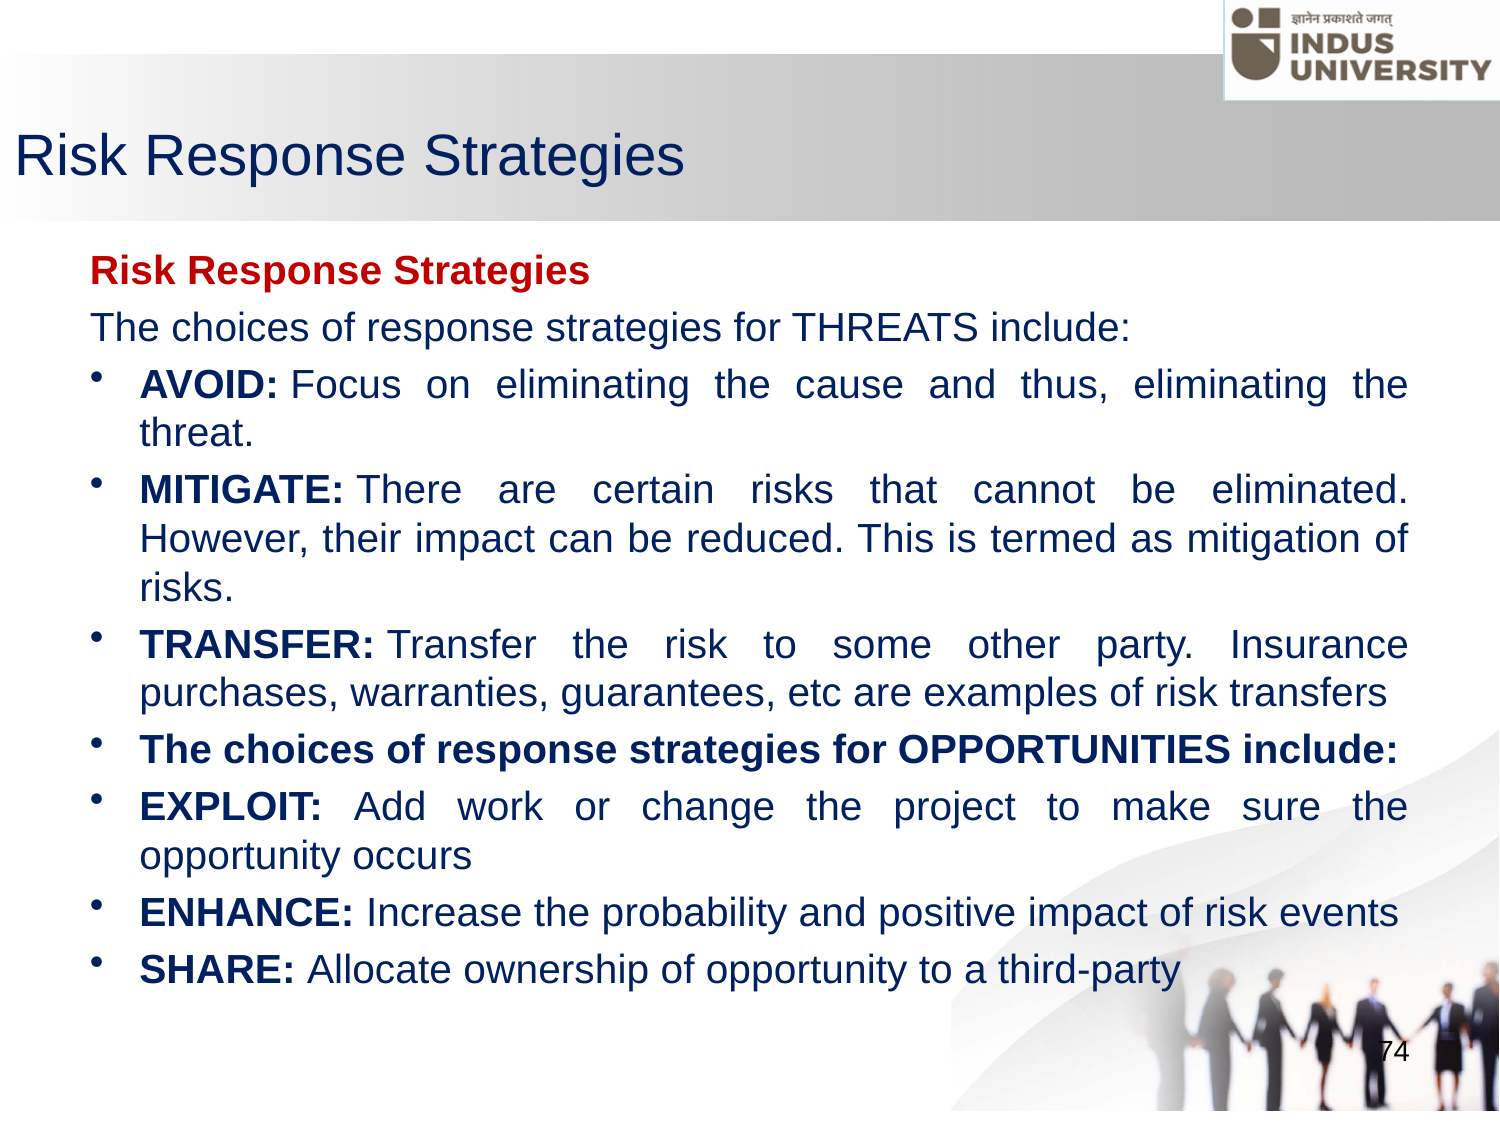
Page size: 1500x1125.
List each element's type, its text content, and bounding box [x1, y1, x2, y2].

list Risk Response Strategies The choices of response strategies for THREATS include: AVOID: Focus on eliminating the cause and thus, eliminating the threat. MITIGATE: There are certain risks that cannot be eliminated. However, their impact can be reduced. This is termed as mitigation of risks. TRANSFER: Transfer the risk to some other party. Insurance purchases, warranties, guarantees, etc are examples of risk transfers The choices of response strategies for OPPORTUNITIES include: EXPLOIT: Add work or change the project to make sure the opportunity occurs ENHANCE: Increase the probability and positive impact of risk events SHARE: Allocate ownership of opportunity to a third-party [74, 236, 1426, 1125]
title Risk Response Strategies [0, 99, 1500, 206]
picture [1426, 728, 1499, 1111]
slide_number 74 [1074, 1024, 1425, 1103]
picture [1224, 0, 1500, 100]
